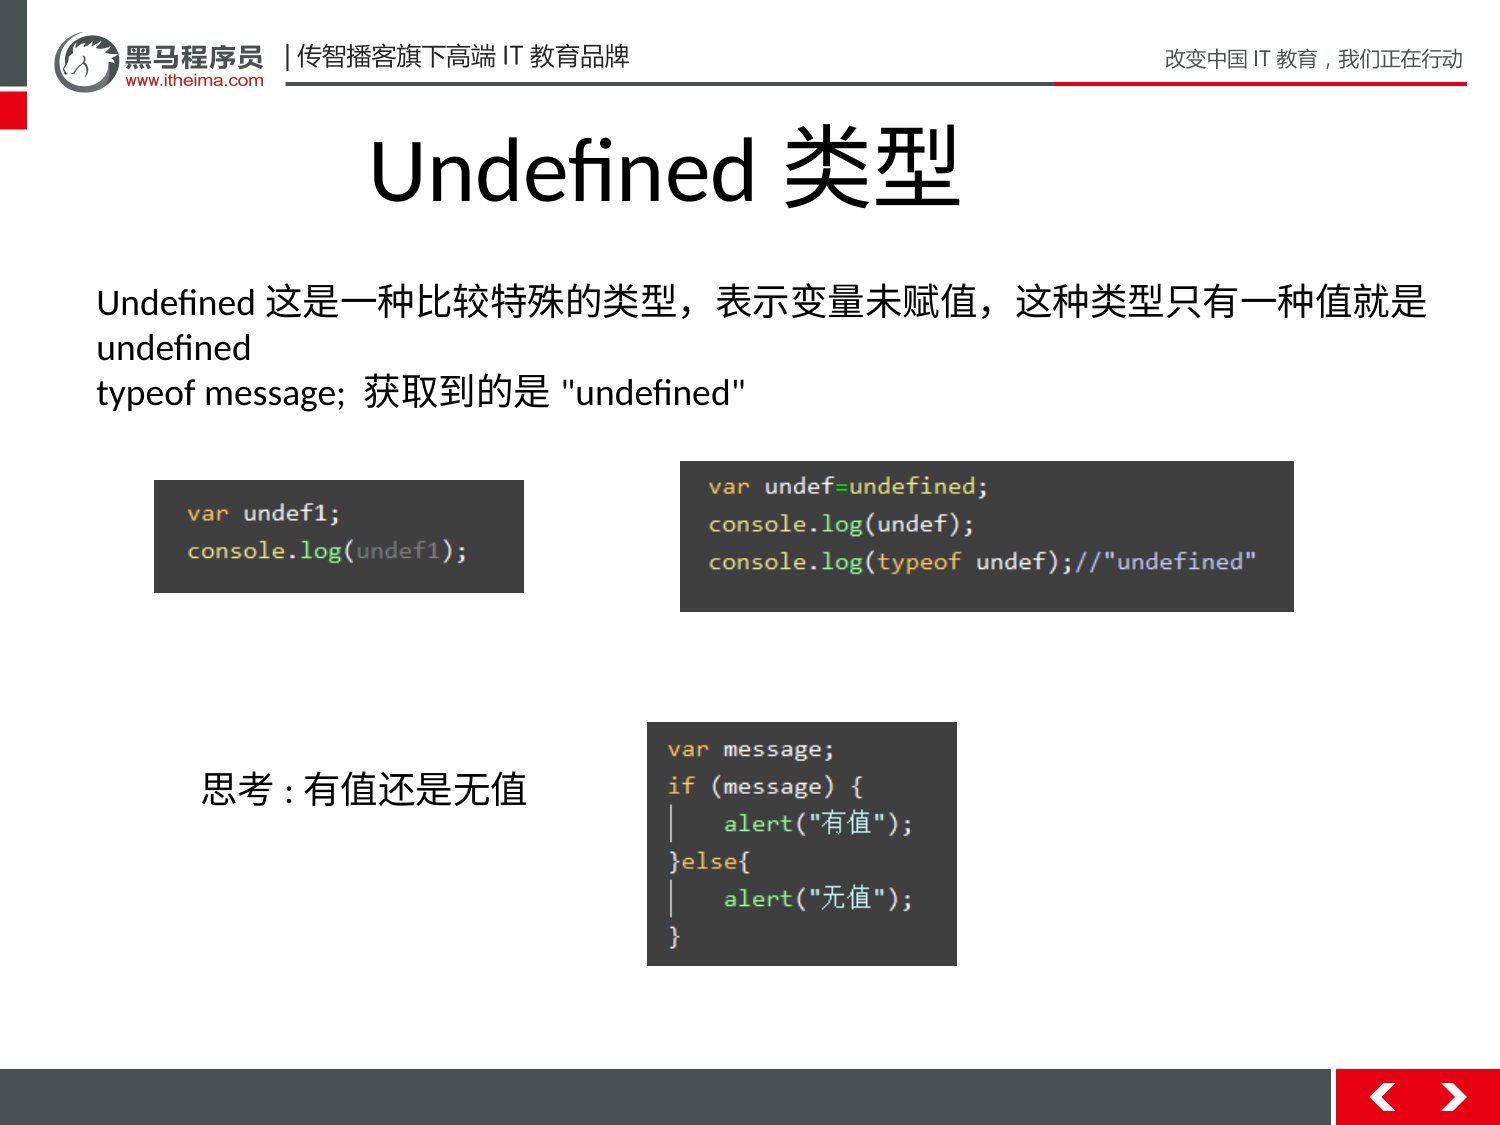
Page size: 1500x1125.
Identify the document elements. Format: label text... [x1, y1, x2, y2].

text_box 思考:有值还是无值 [185, 758, 558, 819]
text_box Undefined这是一种比较特殊的类型，表示变量未赋值，这种类型只有一种值就是undefined typeof message; 获取到的是"undefined" [81, 270, 1452, 421]
picture [0, 0, 1500, 1125]
title Undefined类型 [0, 102, 1334, 238]
